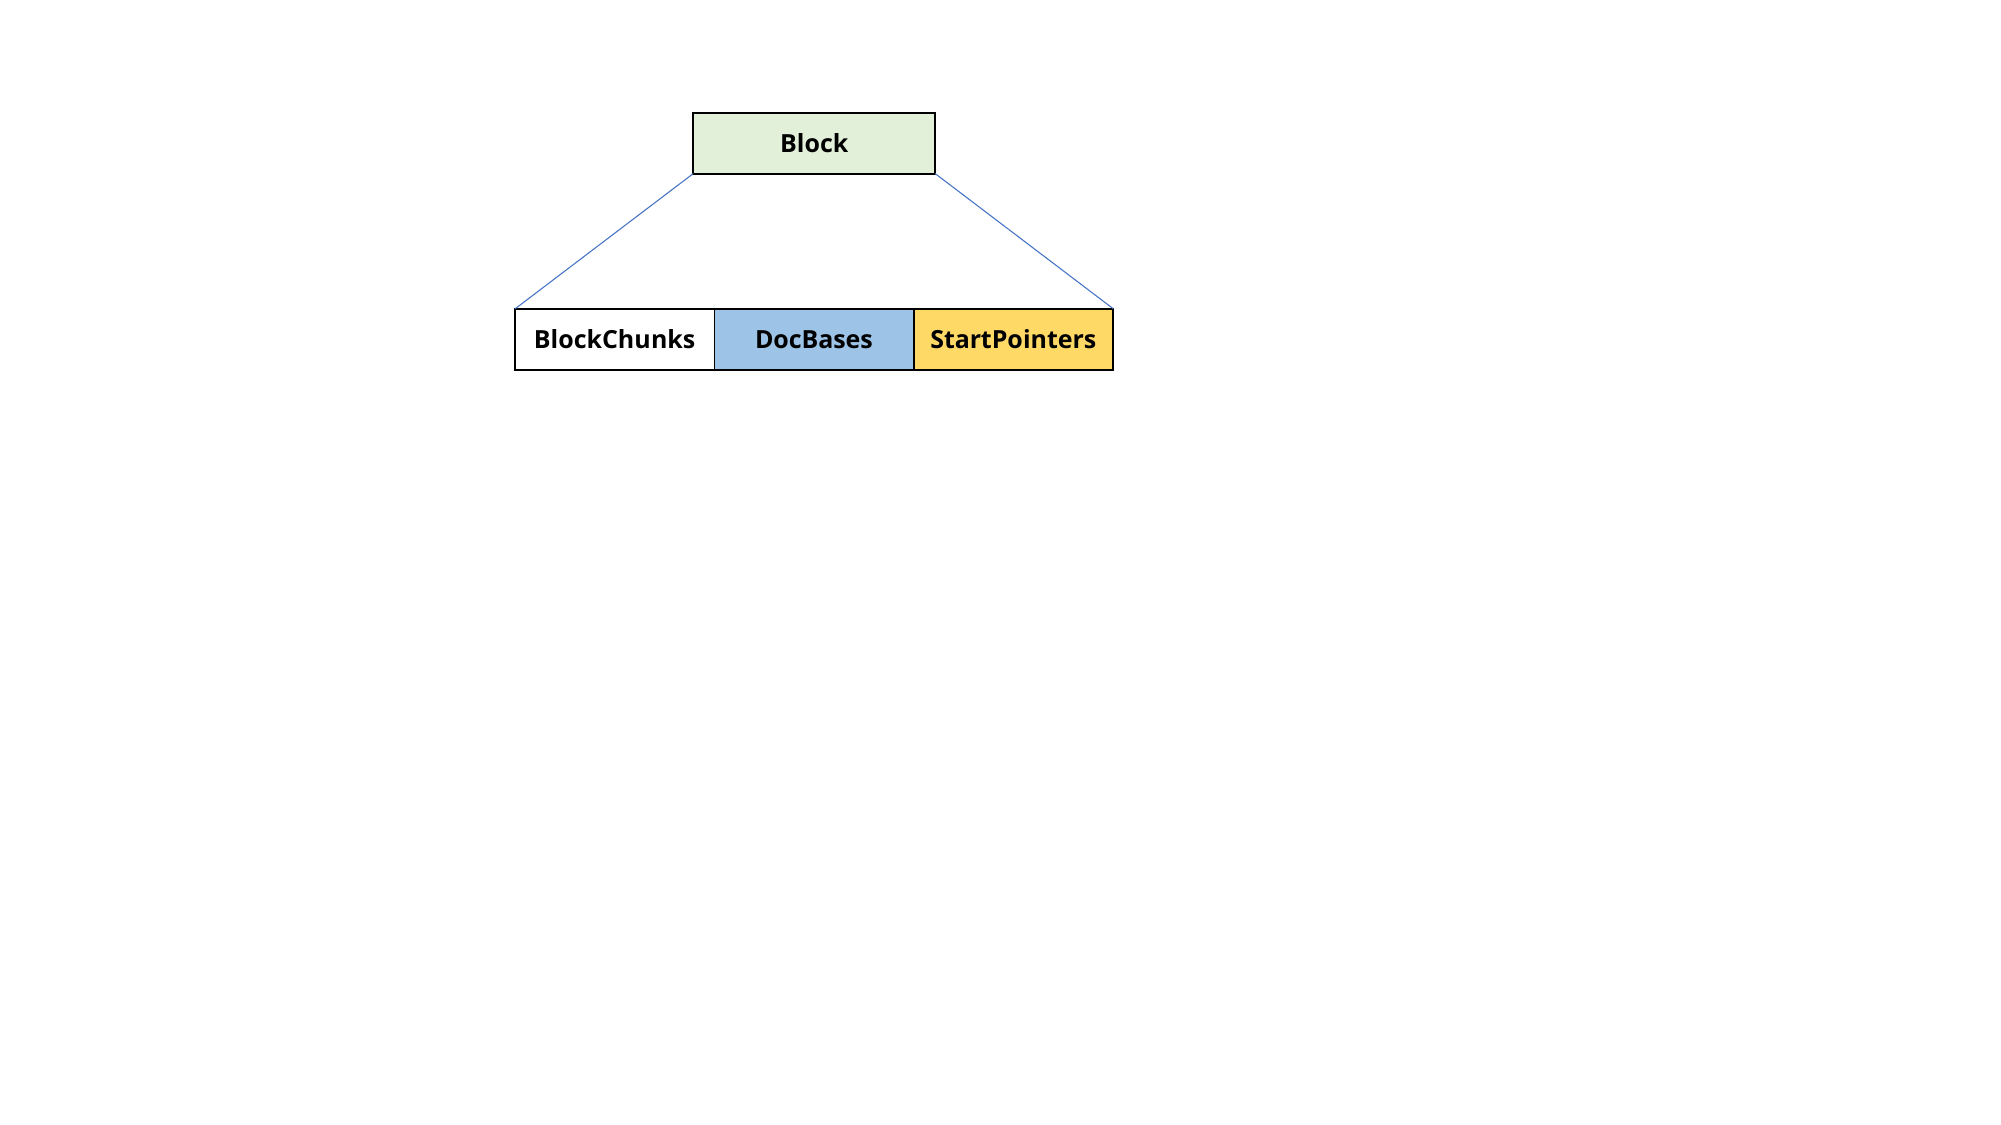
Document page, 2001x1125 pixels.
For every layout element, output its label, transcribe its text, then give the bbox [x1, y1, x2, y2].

table_header DocBases [715, 310, 913, 369]
table_header StartPointers [915, 310, 1112, 369]
table_header BlockChunks [516, 310, 714, 369]
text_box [515, 173, 694, 309]
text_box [935, 173, 1114, 309]
table_header Block [694, 114, 934, 173]
